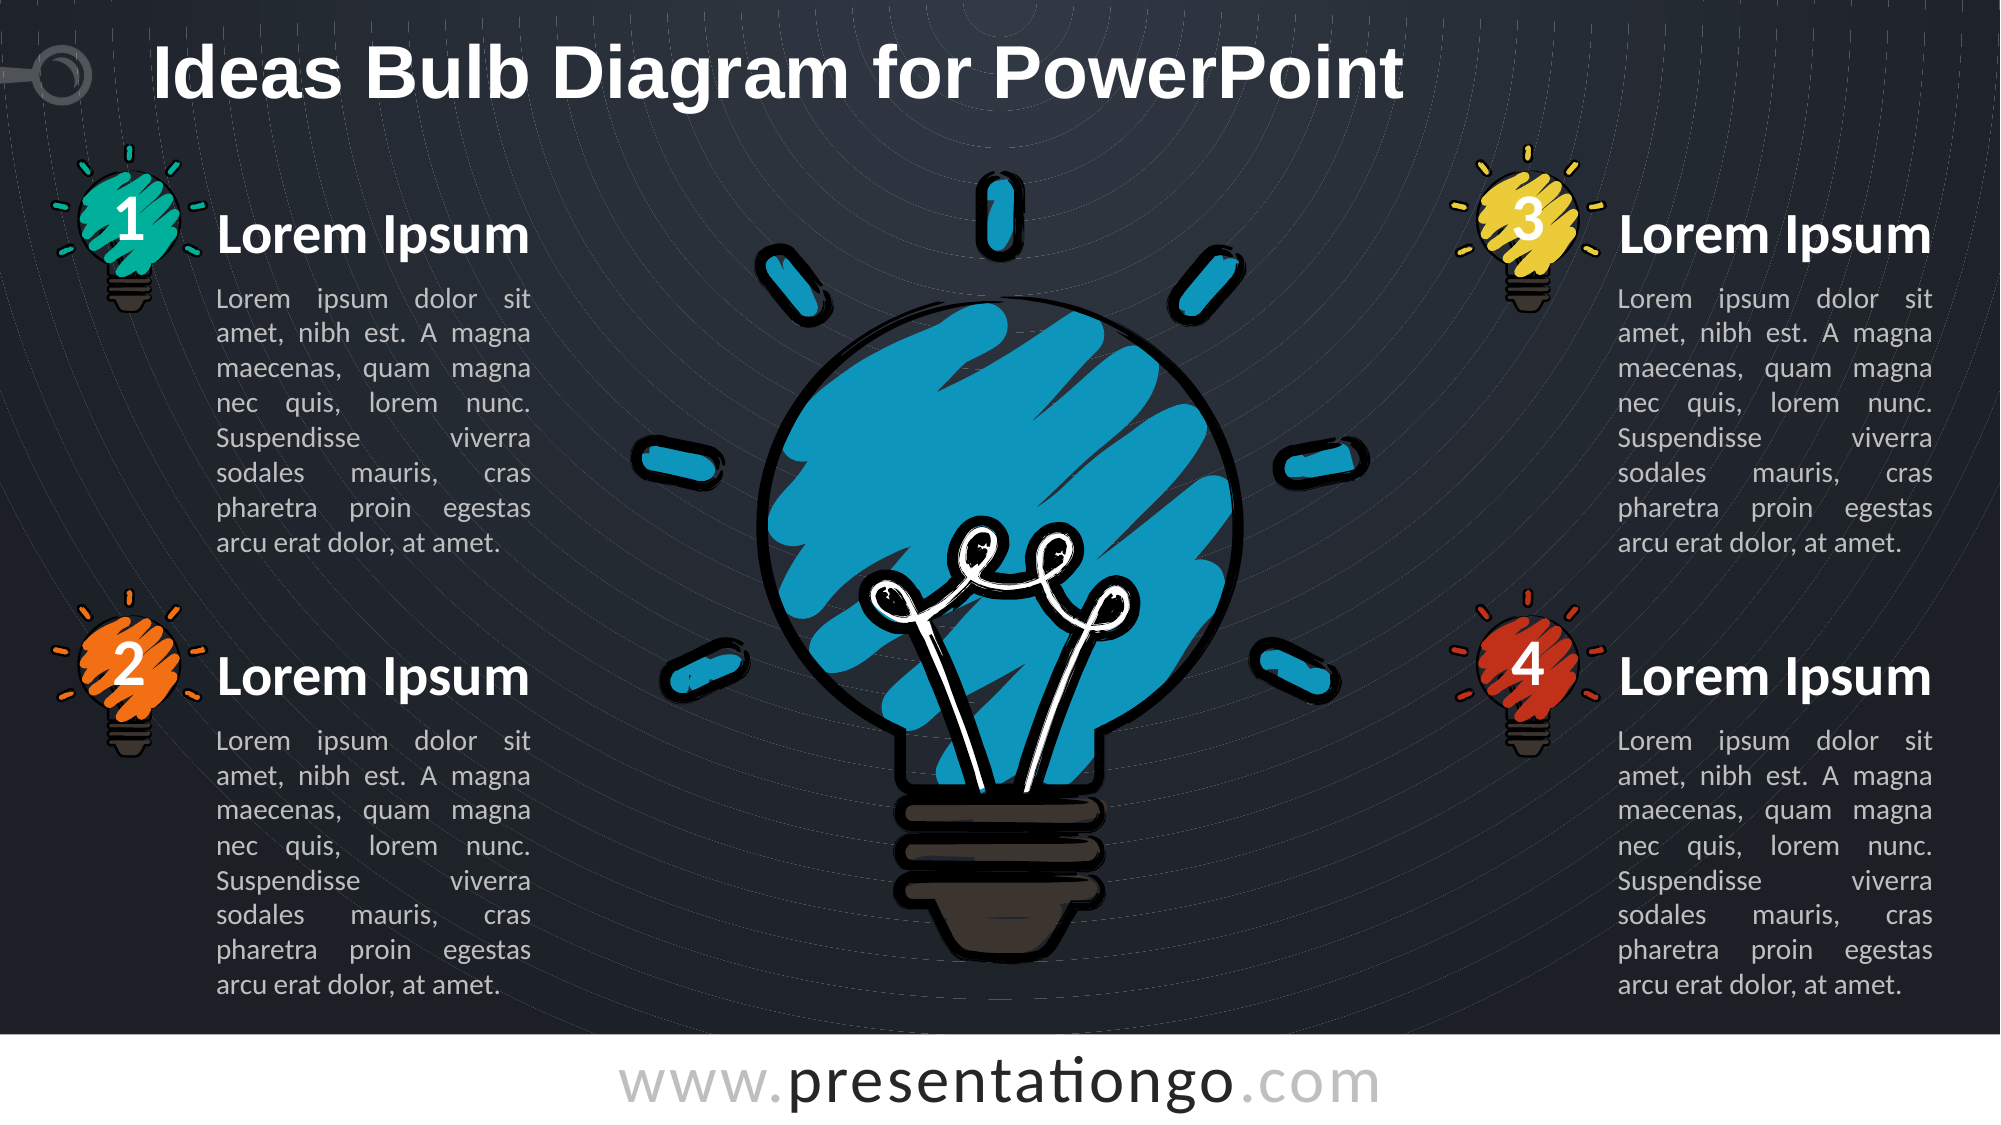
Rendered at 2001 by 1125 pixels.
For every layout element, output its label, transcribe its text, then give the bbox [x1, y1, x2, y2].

title Ideas Bulb Diagram for PowerPoint [137, 26, 1863, 148]
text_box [1616, 629, 1950, 1010]
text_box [1616, 187, 1950, 568]
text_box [50, 143, 209, 314]
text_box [1448, 143, 1608, 314]
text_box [629, 170, 1371, 965]
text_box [50, 588, 209, 758]
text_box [215, 187, 549, 568]
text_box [215, 629, 549, 1010]
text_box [1448, 588, 1608, 758]
